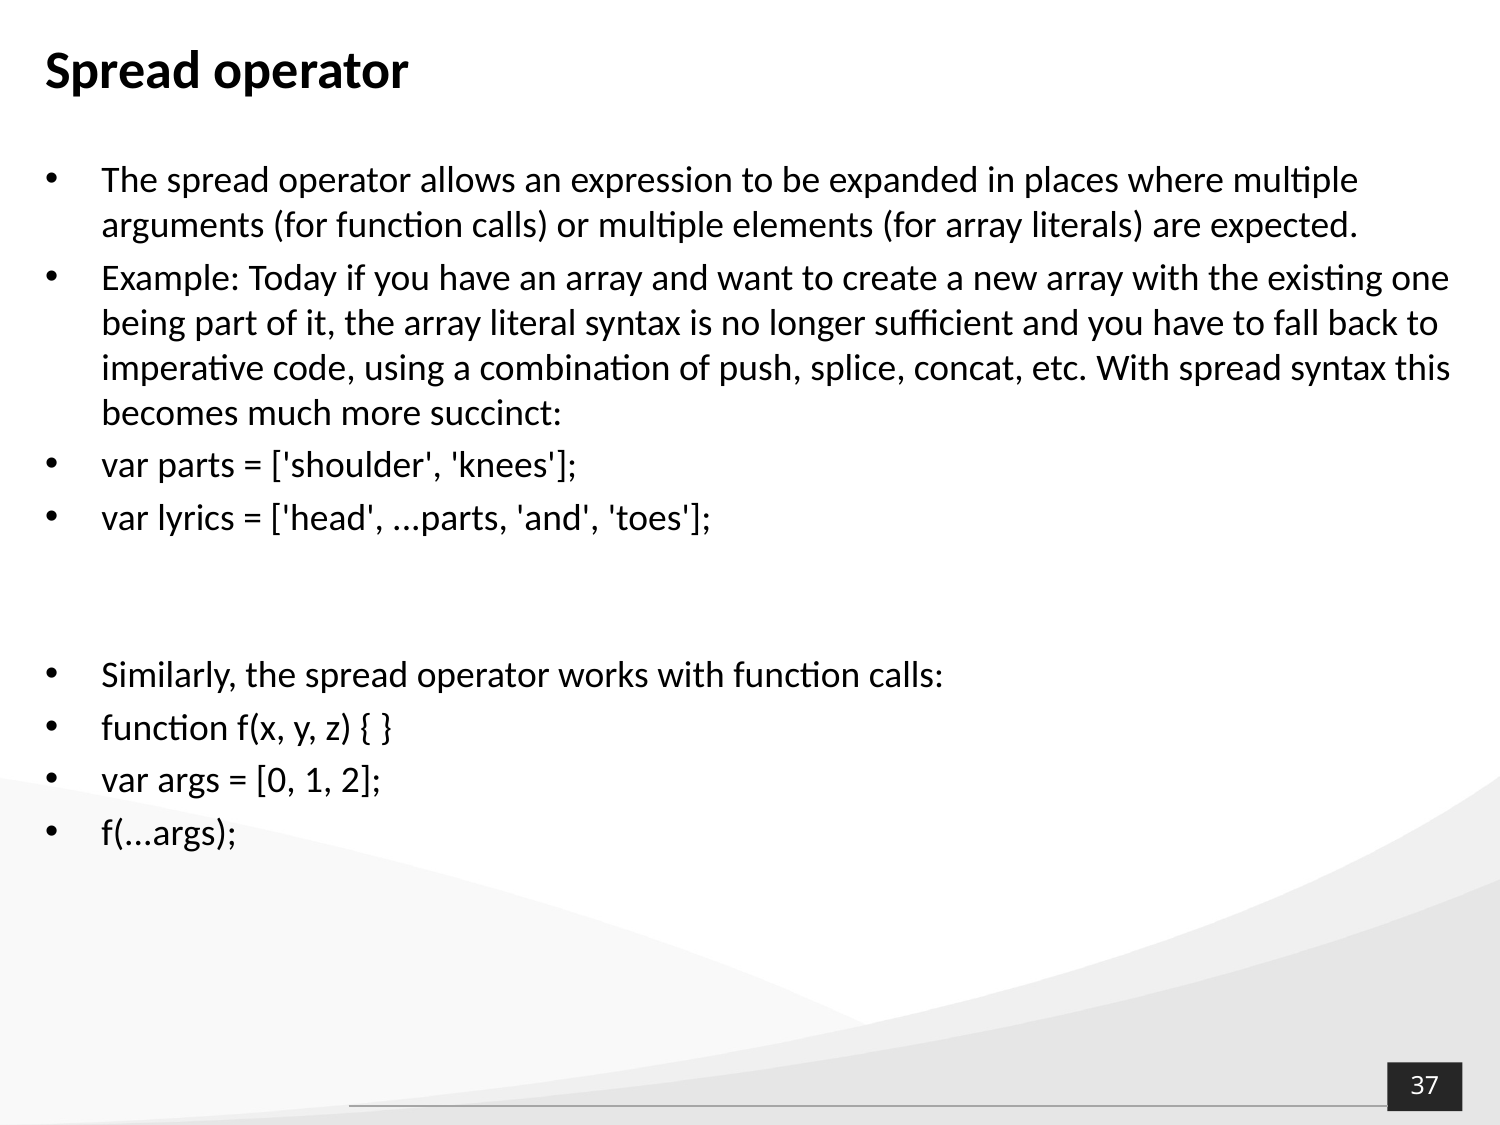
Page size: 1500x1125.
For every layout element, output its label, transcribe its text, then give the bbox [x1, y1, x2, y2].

title Spread operator [29, 21, 1478, 114]
list The spread operator allows an expression to be expanded in places where multiple arguments (for function calls) or multiple elements (for array literals) are expected. Example: Today if you have an array and want to create a new array with the existing one being part of it, the array literal syntax is no longer sufficient and you have to fall back to imperative code, using a combination of push, splice, concat, etc. With spread syntax this becomes much more succinct: var parts = ['shoulder', 'knees']; var lyrics = ['head', ...parts, 'and', 'toes']; Similarly, the spread operator works with function calls: function f(x, y, z) { } var args = [0, 1, 2]; f(...args); [29, 147, 1478, 1012]
picture [0, 0, 1500, 1125]
